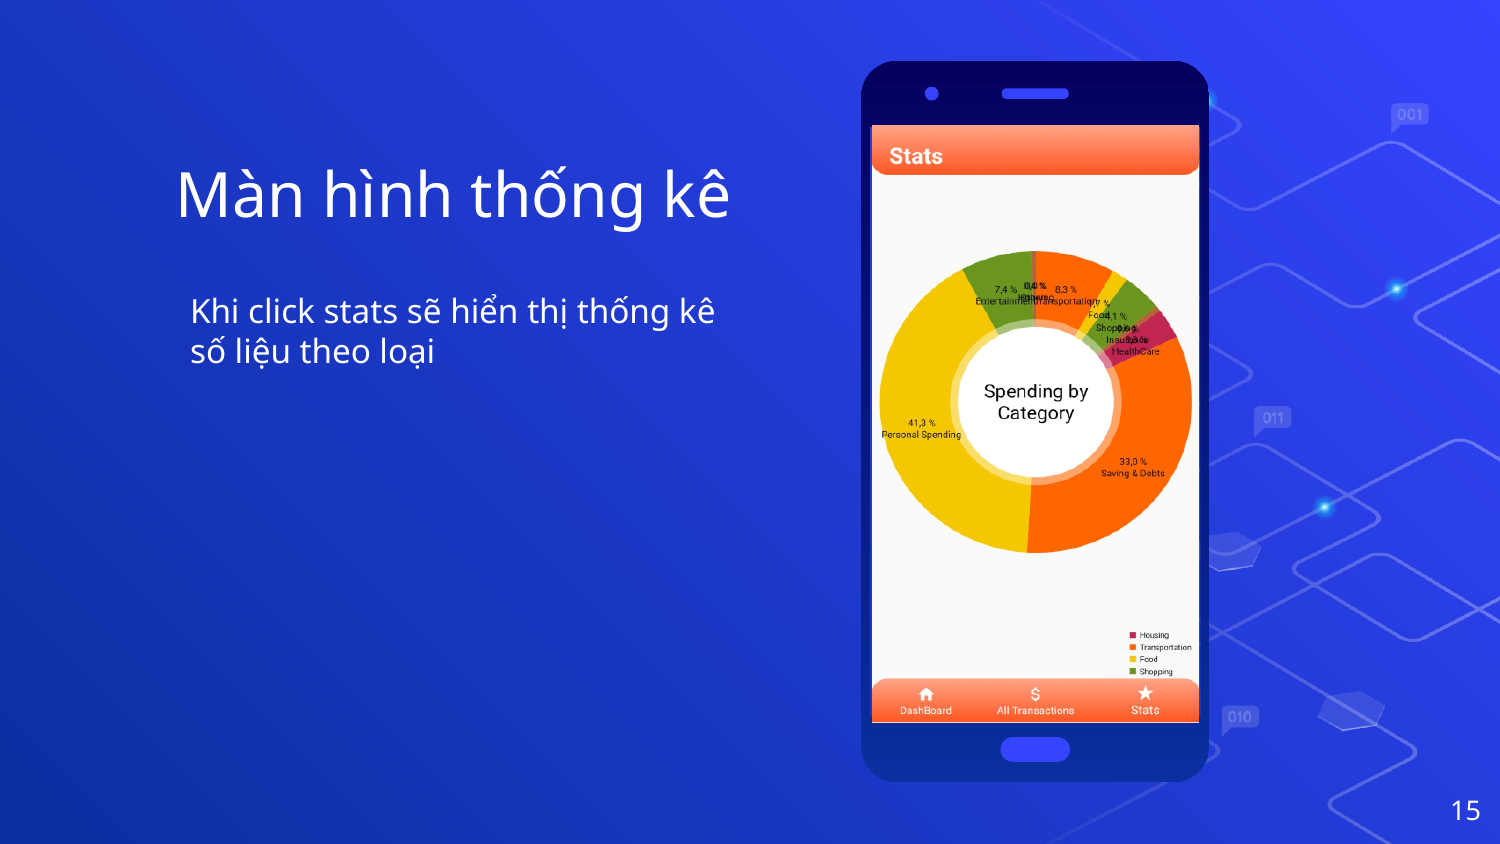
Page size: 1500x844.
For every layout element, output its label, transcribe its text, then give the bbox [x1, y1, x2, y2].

text_box Khi click stats sẽ hiển thị thống kê số liệu theo loại [175, 282, 770, 378]
picture [0, 0, 1500, 844]
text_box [861, 60, 1210, 783]
list Màn hình thống kê [175, 108, 803, 266]
slide_number 15 [1391, 779, 1482, 844]
